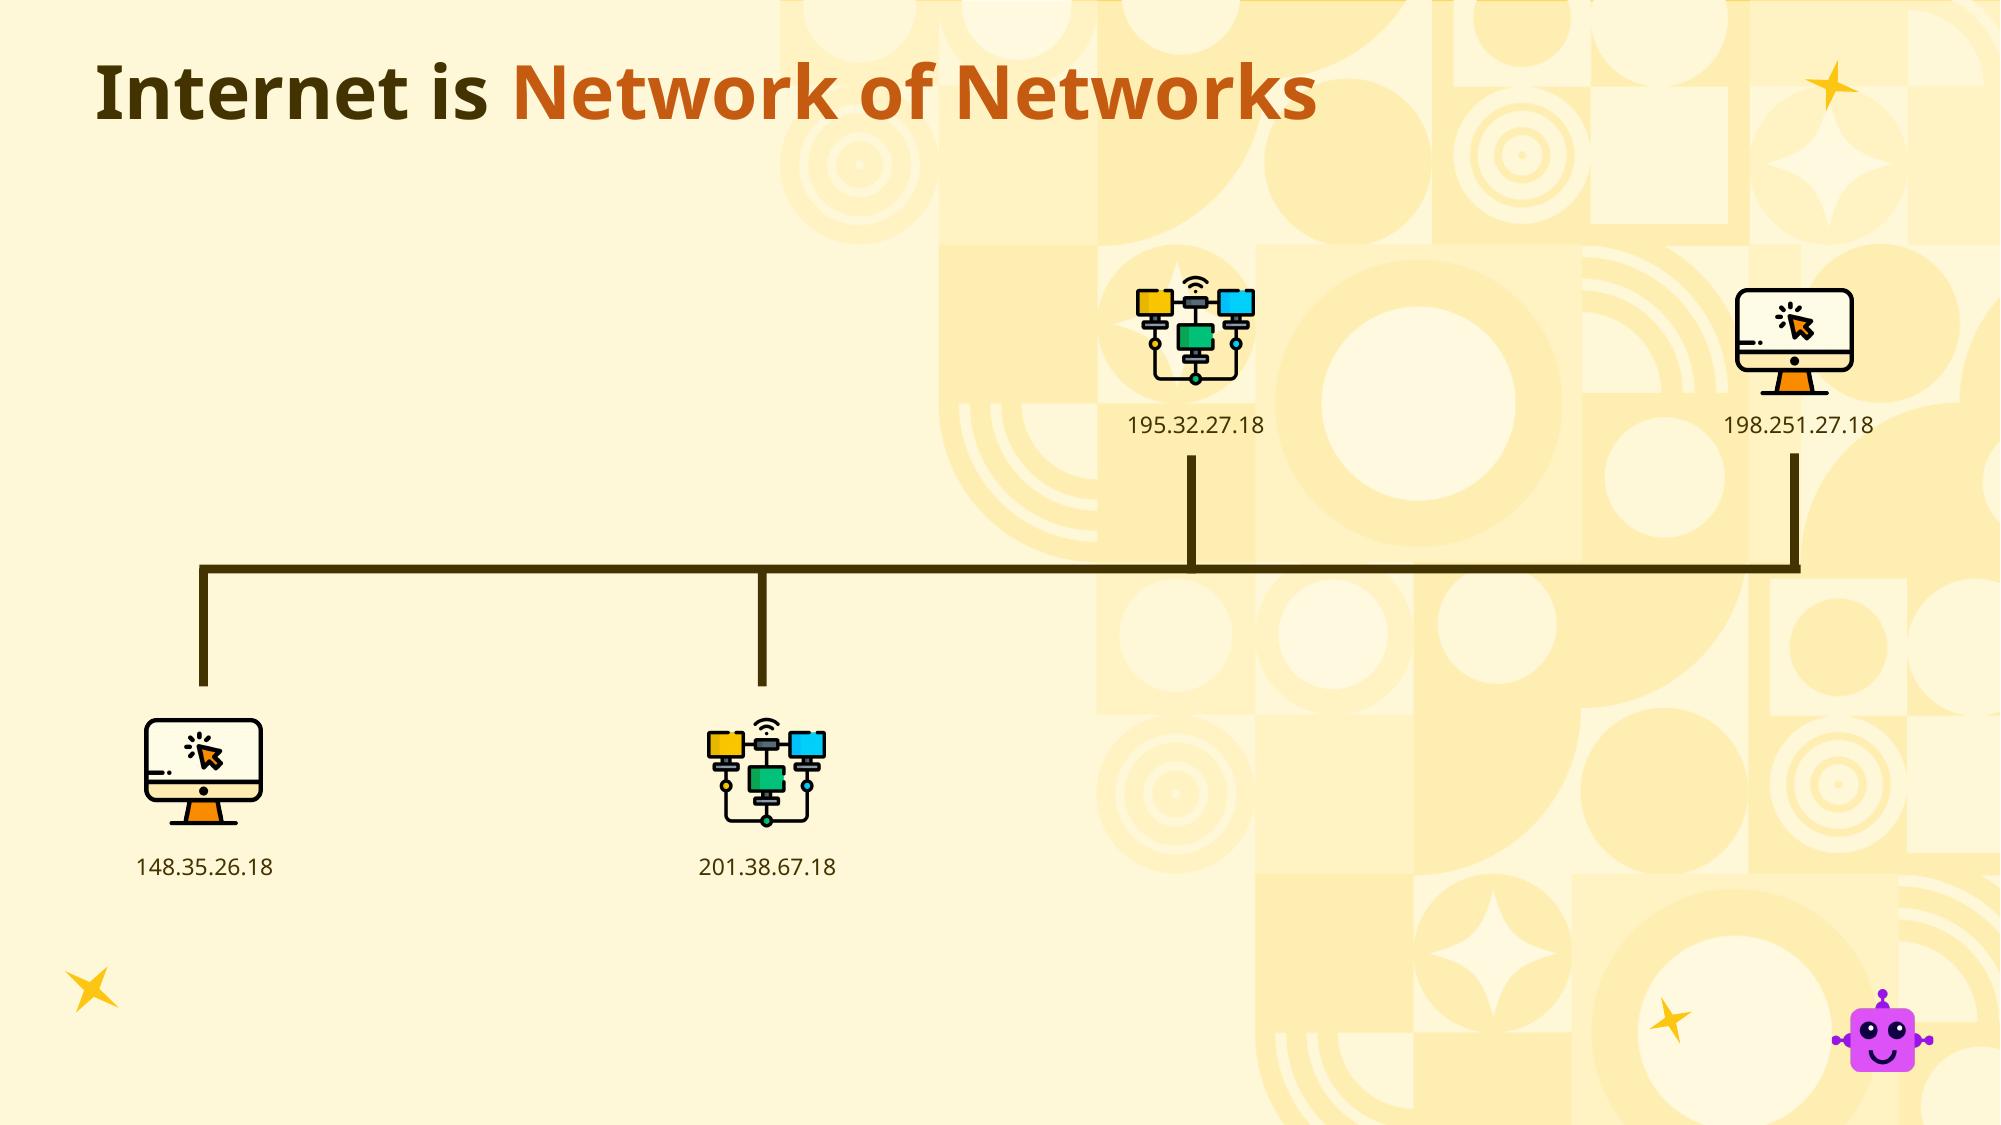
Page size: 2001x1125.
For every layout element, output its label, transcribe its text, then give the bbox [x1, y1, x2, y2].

text_box [198, 567, 209, 687]
text_box [198, 564, 1186, 575]
title Internet is Network of Networks [80, 0, 1581, 143]
text_box 195.32.27.18 [1036, 389, 1356, 446]
text_box [1197, 564, 1802, 575]
text_box [1648, 996, 1693, 1045]
text_box 201.38.67.18 [608, 830, 927, 887]
text_box [64, 965, 120, 1014]
text_box [757, 567, 768, 687]
text_box [1789, 452, 1800, 572]
text_box 148.35.26.18 [45, 830, 364, 887]
picture [0, 0, 2001, 1125]
text_box 198.251.27.18 [1639, 389, 1959, 446]
text_box [1186, 454, 1197, 575]
text_box [1804, 59, 1860, 112]
